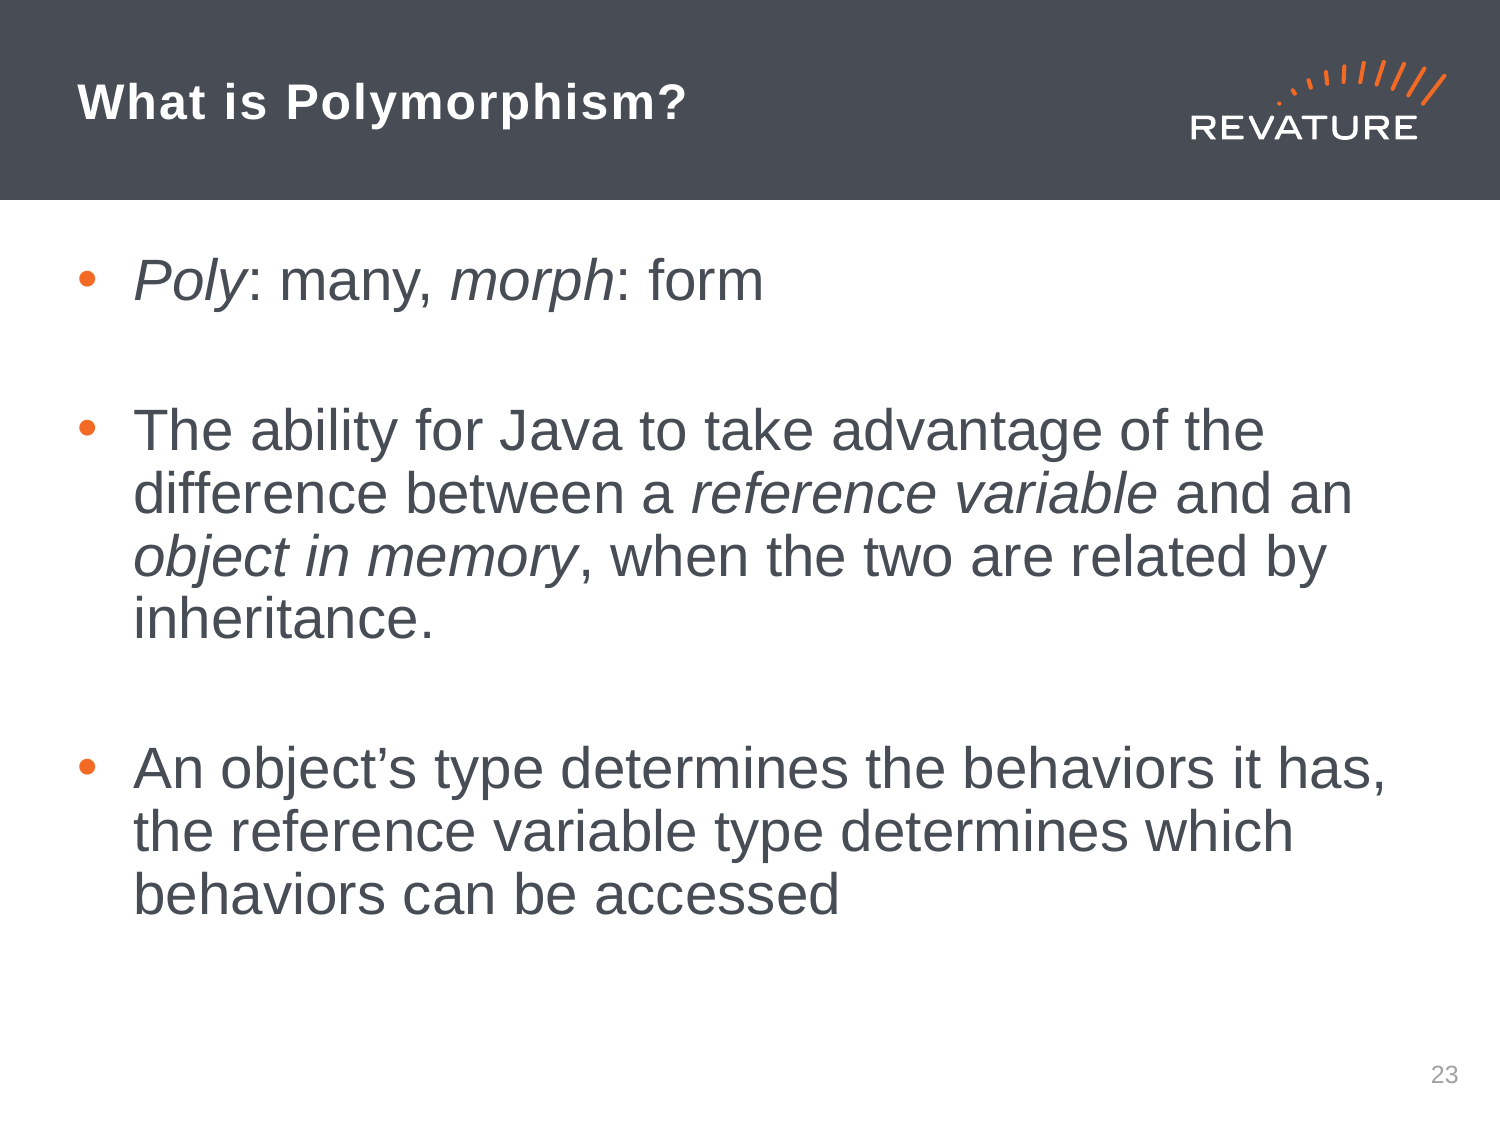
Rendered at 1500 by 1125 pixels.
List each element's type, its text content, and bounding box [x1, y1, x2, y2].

slide_number 22 [1332, 1043, 1474, 1104]
title What is Polymorphism? [62, 0, 1084, 200]
list Poly: many, morph: form The ability for Java to take advantage of the difference between a reference variable and an object in memory, when the two are related by inheritance. An object’s type determines the behaviors it has, the reference variable type determines which behaviors can be accessed [62, 243, 1438, 986]
